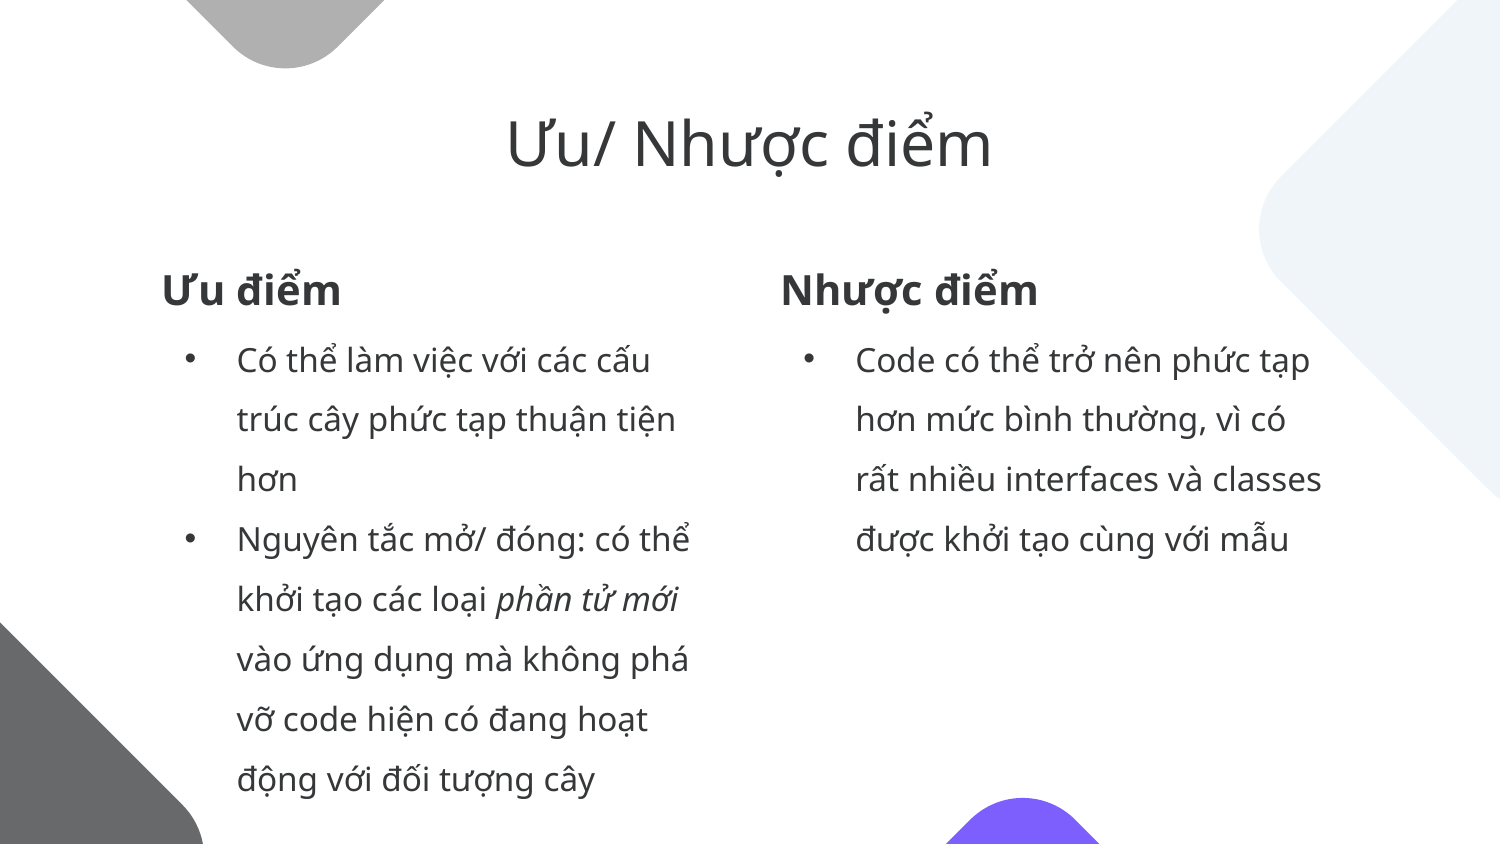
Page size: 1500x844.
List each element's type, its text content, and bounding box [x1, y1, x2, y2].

title Ưu điểm [146, 247, 735, 303]
title Nhược điểm [765, 247, 1354, 303]
title Ưu/ Nhược điểm [118, 88, 1382, 192]
subtitle Code có thể trở nên phức tạp hơn mức bình thường, vì có rất nhiều interfaces và classes được khởi tạo cùng với mẫu [765, 303, 1354, 574]
subtitle Có thể làm việc với các cấu trúc cây phức tạp thuận tiện hơn Nguyên tắc mở/ đóng: có thể khởi tạo các loại phần tử mới vào ứng dụng mà không phá vỡ code hiện có đang hoạt động với đối tượng cây [146, 303, 735, 574]
